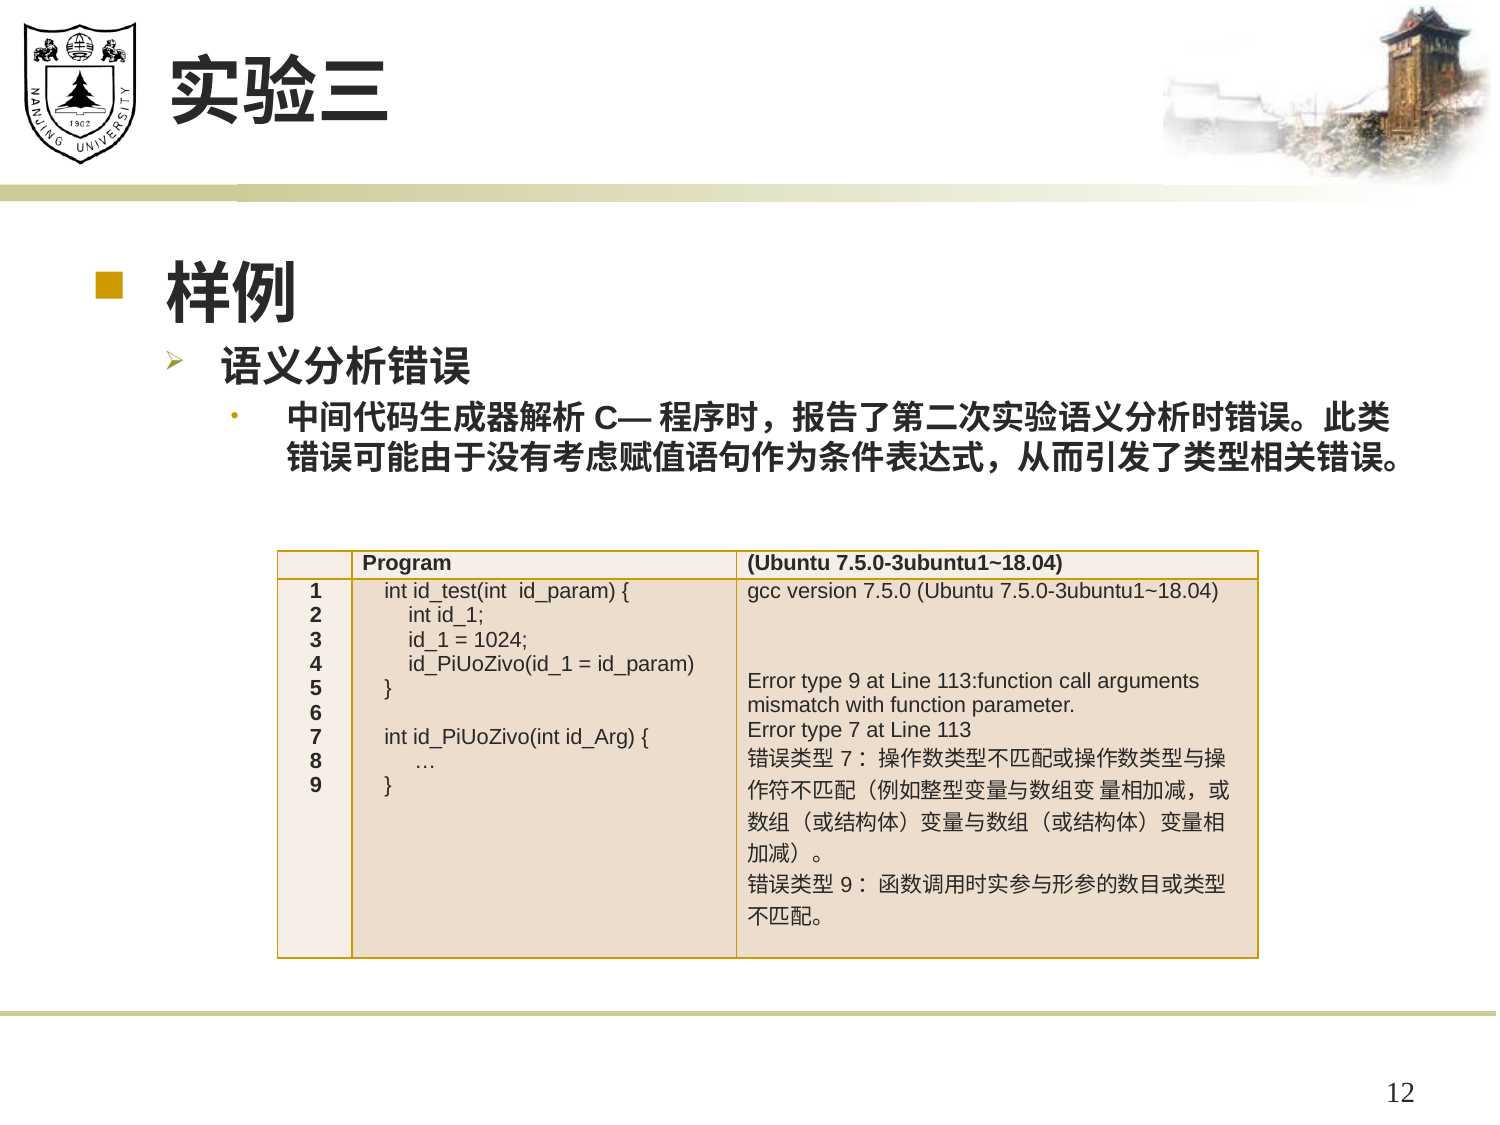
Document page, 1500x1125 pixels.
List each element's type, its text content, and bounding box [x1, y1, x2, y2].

picture [17, 18, 143, 168]
title 实验三 [152, 35, 1254, 141]
table_cell gcc version 7.5.0 (Ubuntu 7.5.0-3ubuntu1~18.04) Error type 9 at Line 113:function call arguments mismatch with function parameter. Error type 7 at Line 113 错误类型7：操作数类型不匹配或操作数类型与操作符不匹配（例如整型变量与数组变 量相加减，或数组（或结构体）变量与数组（或结构体）变量相加减）。 错误类型9：函数调用时实参与形参的数目或类型不匹配。 [737, 580, 1257, 957]
list 样例 语义分析错误 中间代码生成器解析C—程序时，报告了第二次实验语义分析时错误。此类错误可能由于没有考虑赋值语句作为条件表达式，从而引发了类型相关错误。 [76, 243, 1413, 1002]
table_header (Ubuntu 7.5.0-3ubuntu1~18.04) [737, 552, 1257, 578]
table_header Program [353, 552, 736, 578]
picture [1163, 4, 1491, 185]
table_header [278, 552, 351, 578]
table_cell 1 2 3 4 5 6 7 8 9 [278, 580, 351, 957]
table_cell int id_test(int id_param) { int id_1; id_1 = 1024; id_PiUoZivo(id_1 = id_param) } int id_PiUoZivo(int id_Arg) { … } [353, 580, 736, 957]
picture [0, 1011, 1496, 1016]
